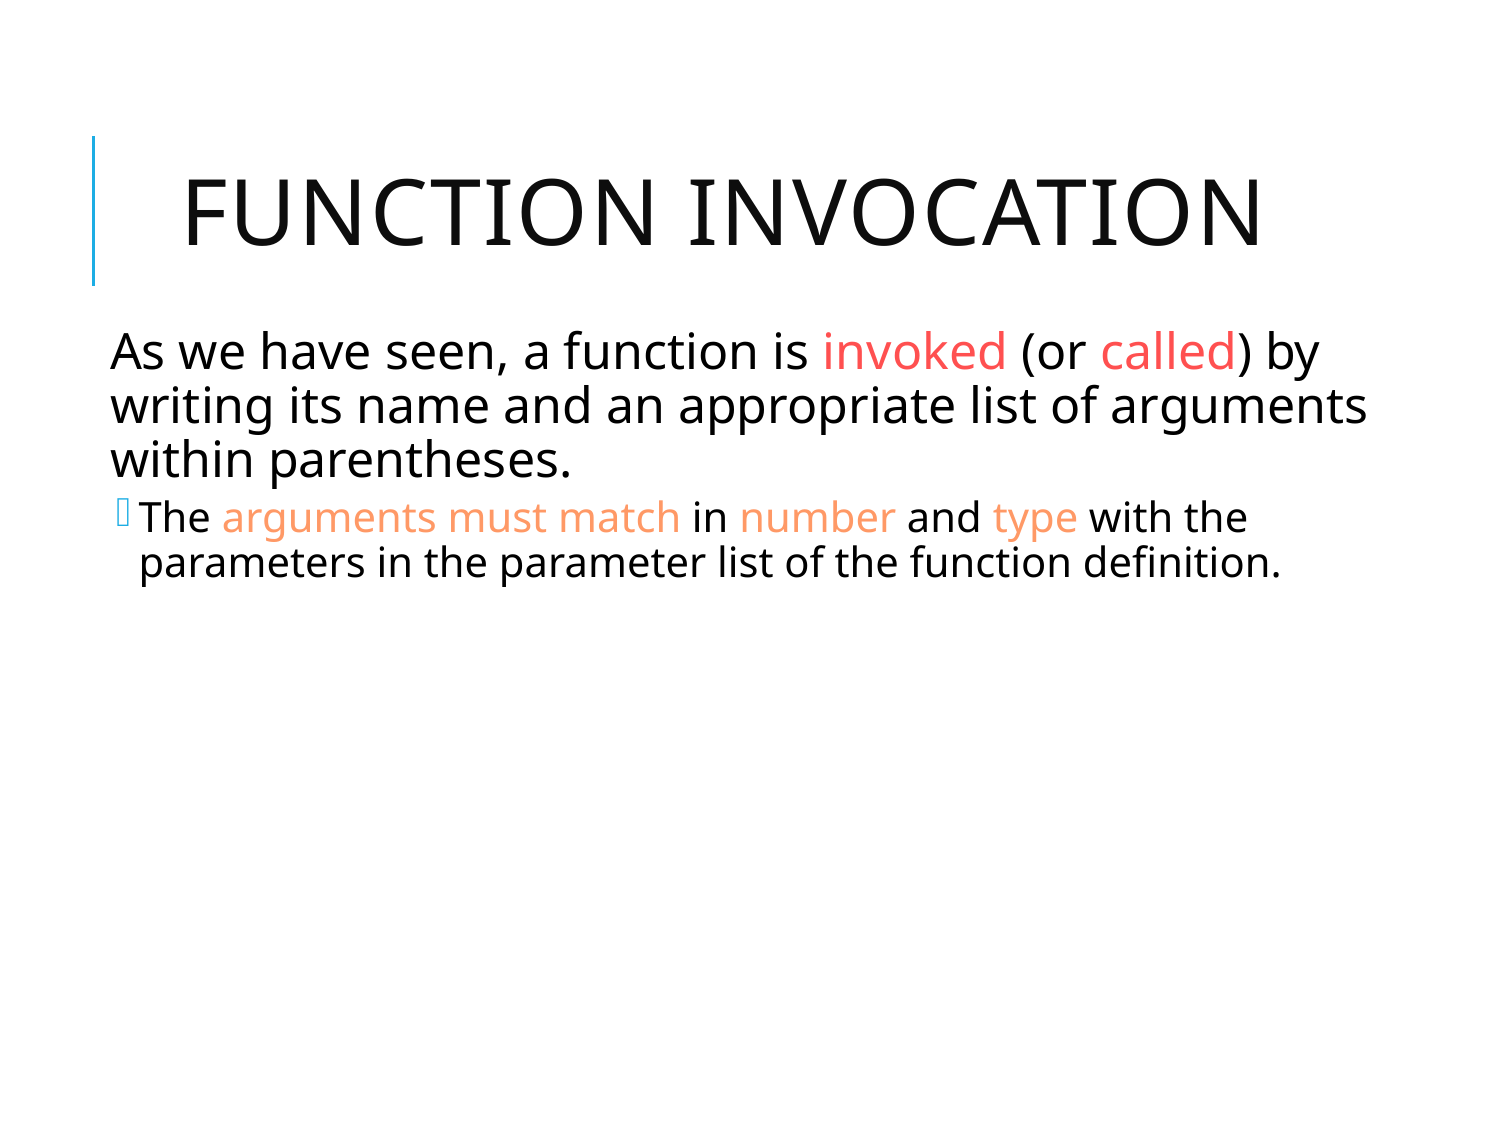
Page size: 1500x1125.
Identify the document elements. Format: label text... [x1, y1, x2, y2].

title Function Invocation [126, 96, 1322, 318]
list As we have seen, a function is invoked (or called) by writing its name and an appropriate list of arguments within parentheses. The arguments must match in number and type with the parameters in the parameter list of the function definition. [87, 318, 1388, 1034]
